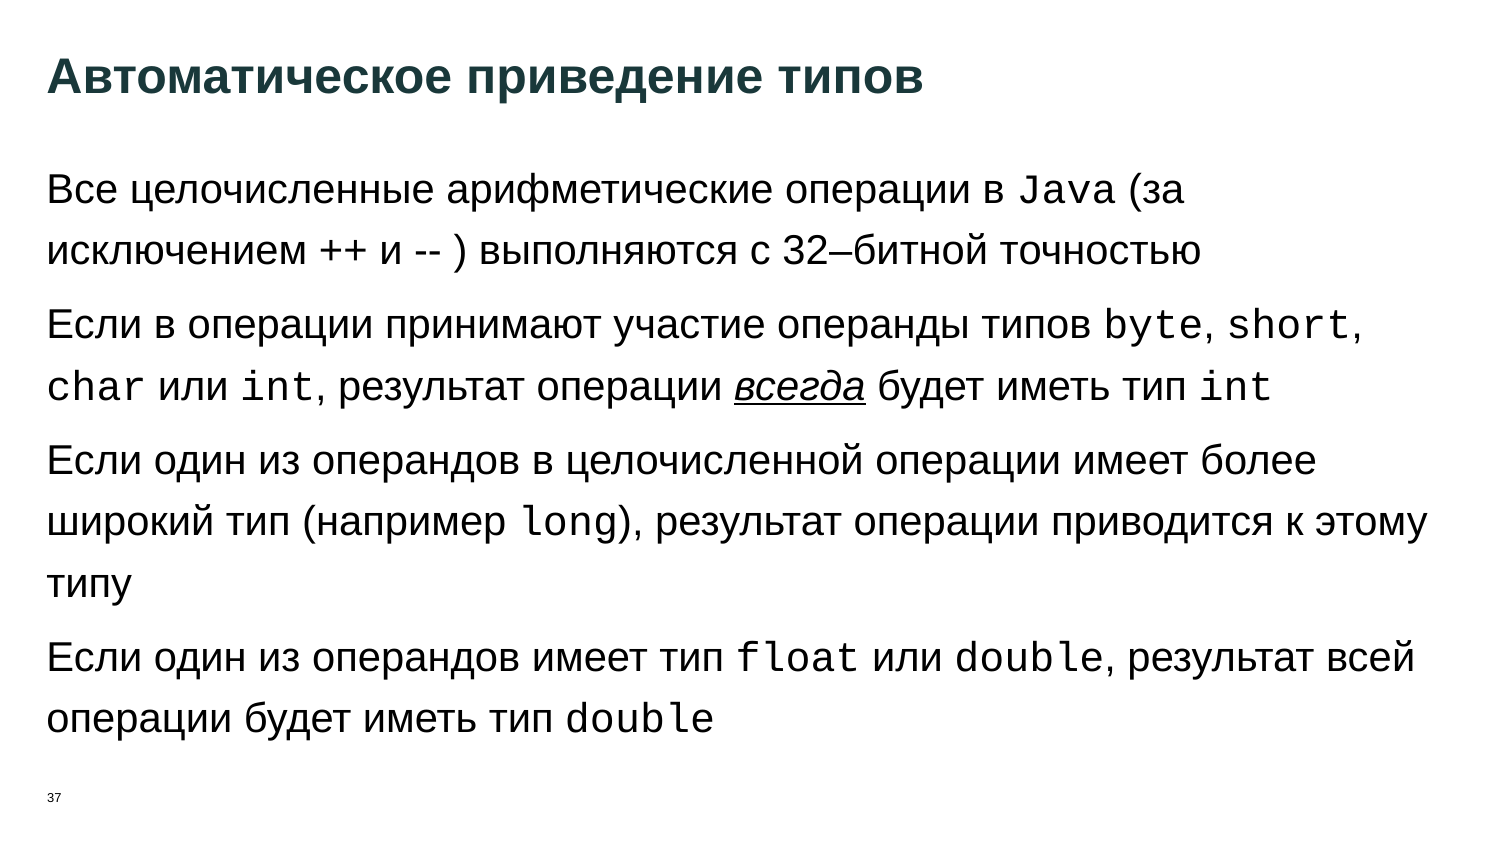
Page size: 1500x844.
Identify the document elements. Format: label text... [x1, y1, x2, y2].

title Автоматическое приведение типов [46, 43, 1453, 150]
slide_number 37 [47, 752, 94, 806]
list Все целочисленные арифметические операции в Java (за исключением ++ и -- ) выполняются с 32‒битной точностью Если в операции принимают участие операнды типов byte, short, char или int, результат операции всегда будет иметь тип int Если один из операндов в целочисленной операции имеет более широкий тип (например long), результат операции приводится к этому типу Если один из операндов имеет тип float или double, результат всей операции будет иметь тип double [46, 150, 1453, 695]
